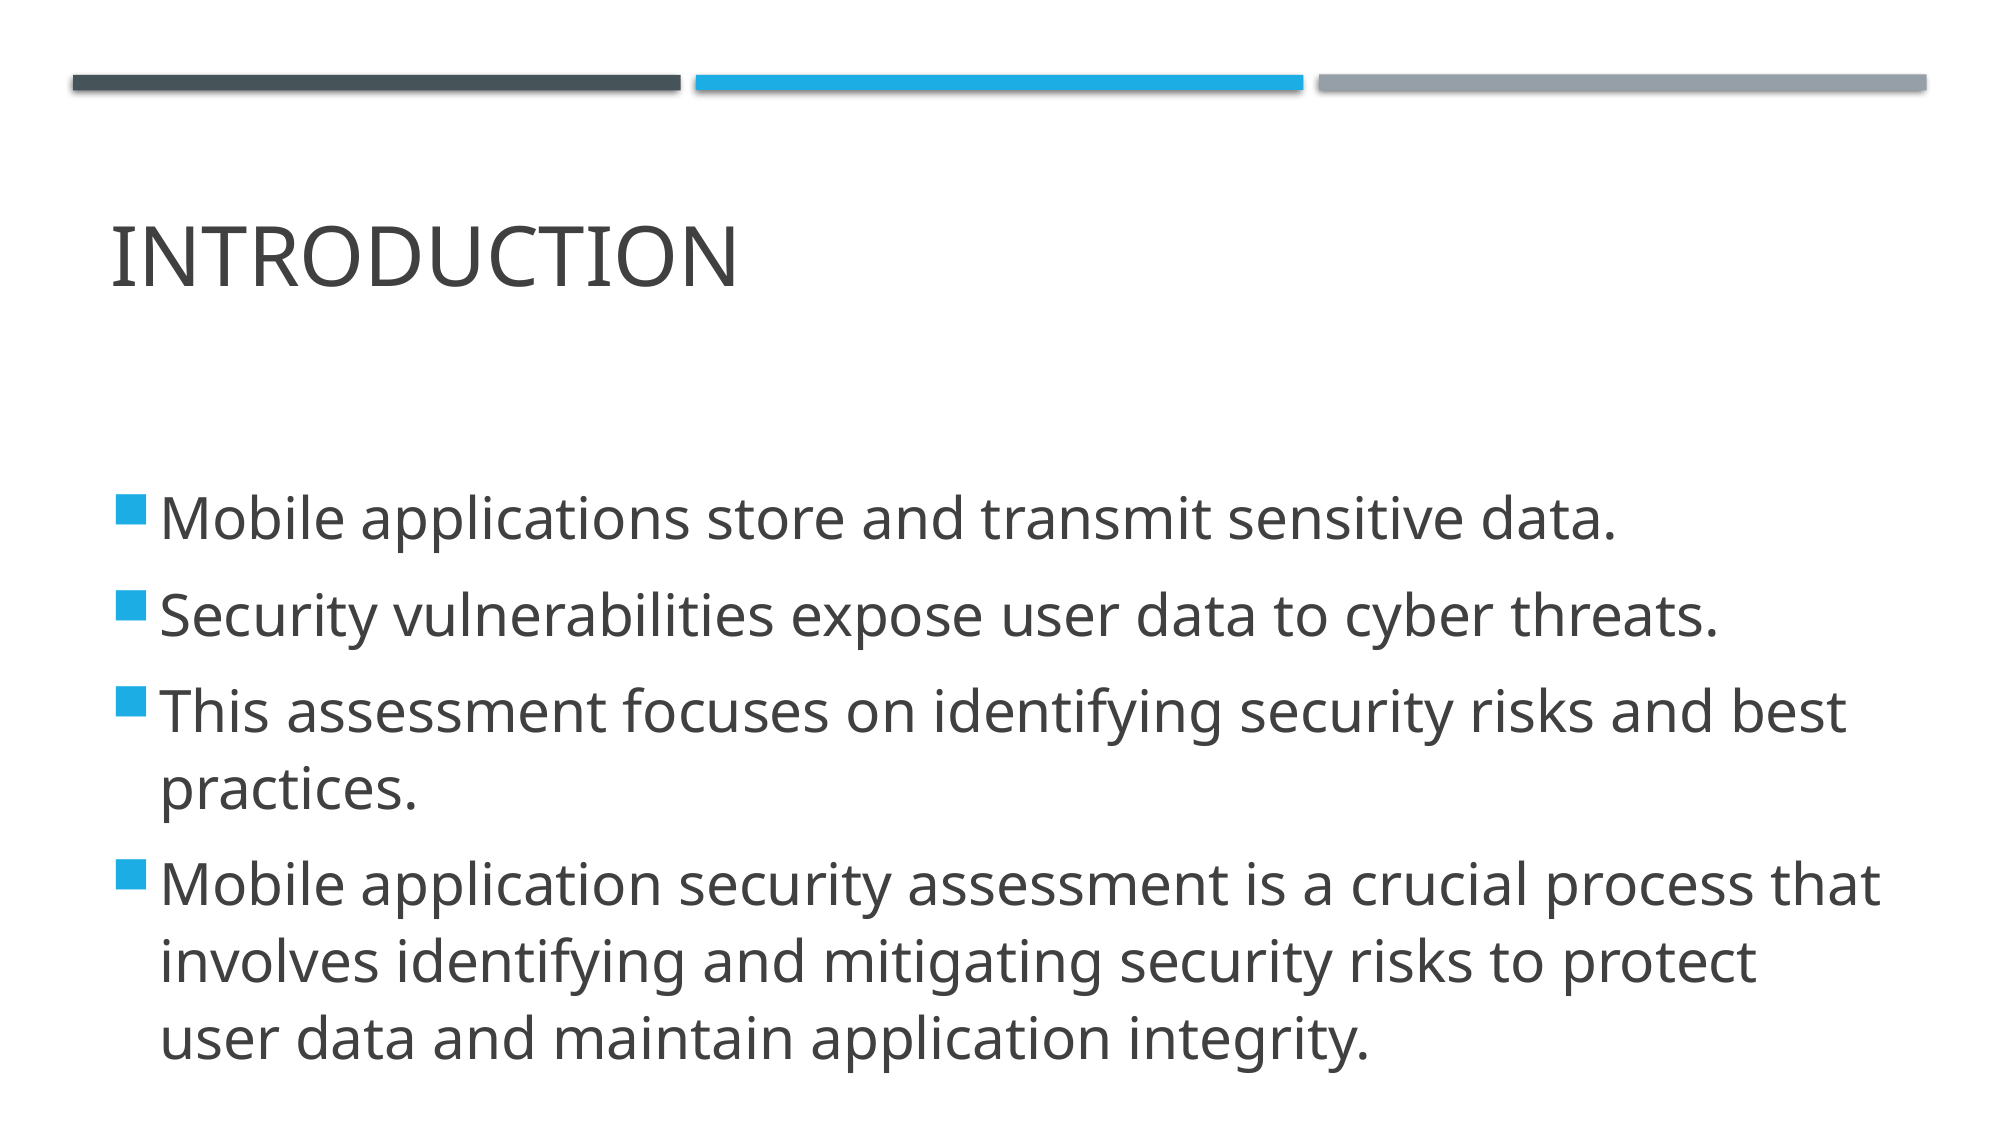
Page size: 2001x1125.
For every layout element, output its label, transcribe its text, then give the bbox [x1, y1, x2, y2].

title INTRODUCTION [95, 115, 1905, 311]
list Mobile applications store and transmit sensitive data. Security vulnerabilities expose user data to cyber threats. This assessment focuses on identifying security risks and best practices. Mobile application security assessment is a crucial process that involves identifying and mitigating security risks to protect user data and maintain application integrity. [95, 377, 1905, 1090]
